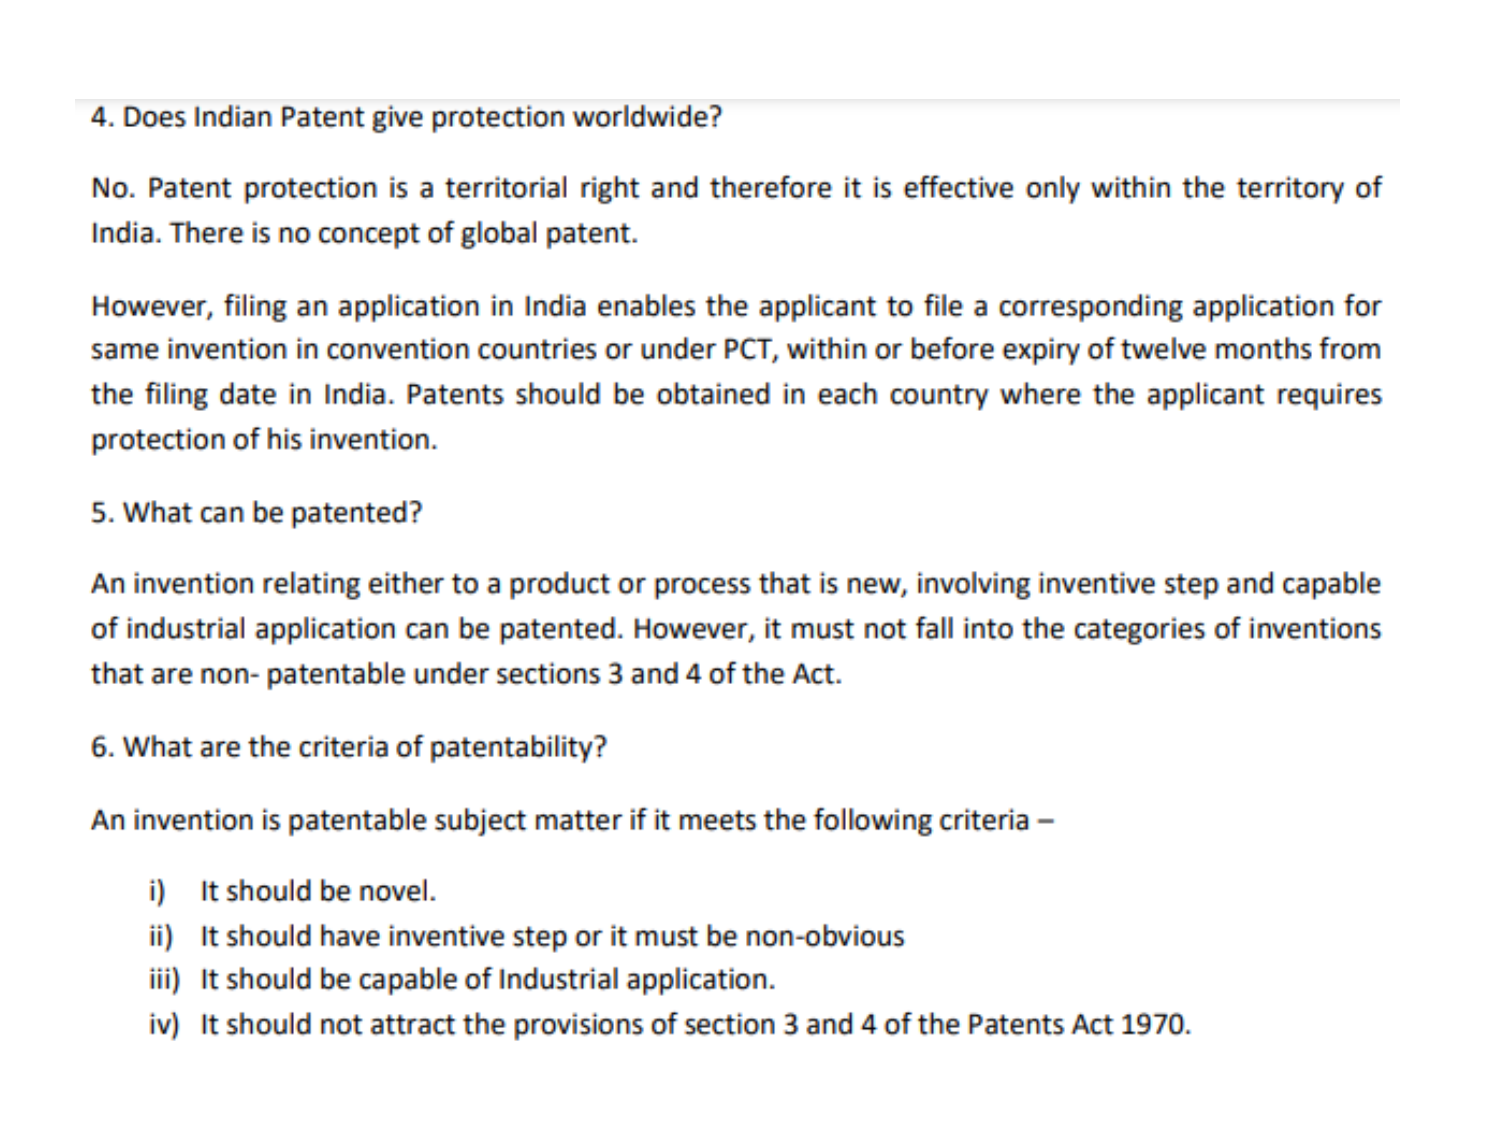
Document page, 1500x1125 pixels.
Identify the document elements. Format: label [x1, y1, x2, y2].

picture [74, 99, 1401, 1056]
